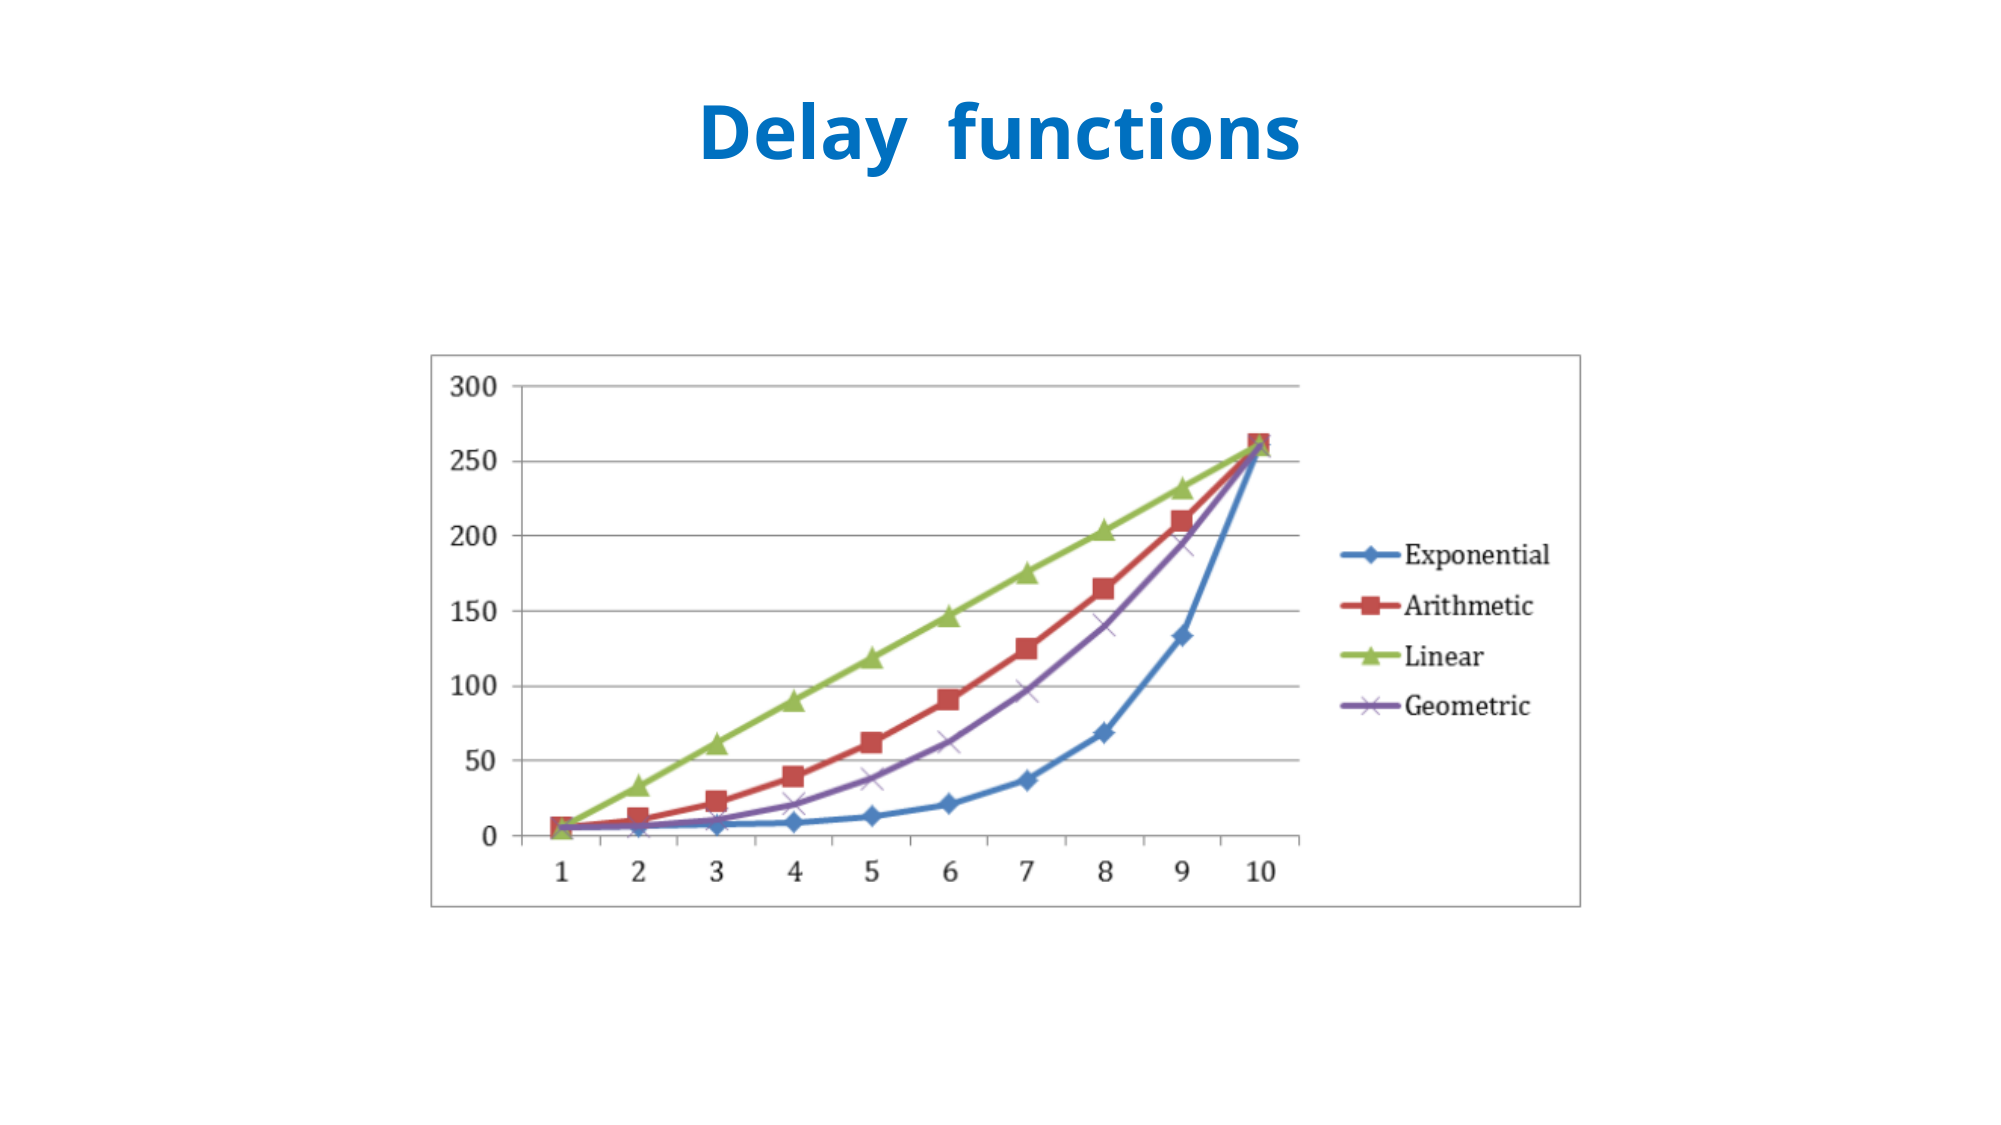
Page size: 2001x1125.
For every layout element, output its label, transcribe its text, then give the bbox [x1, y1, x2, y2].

text_box Delay functions [682, 76, 1317, 182]
picture [399, 329, 1601, 935]
